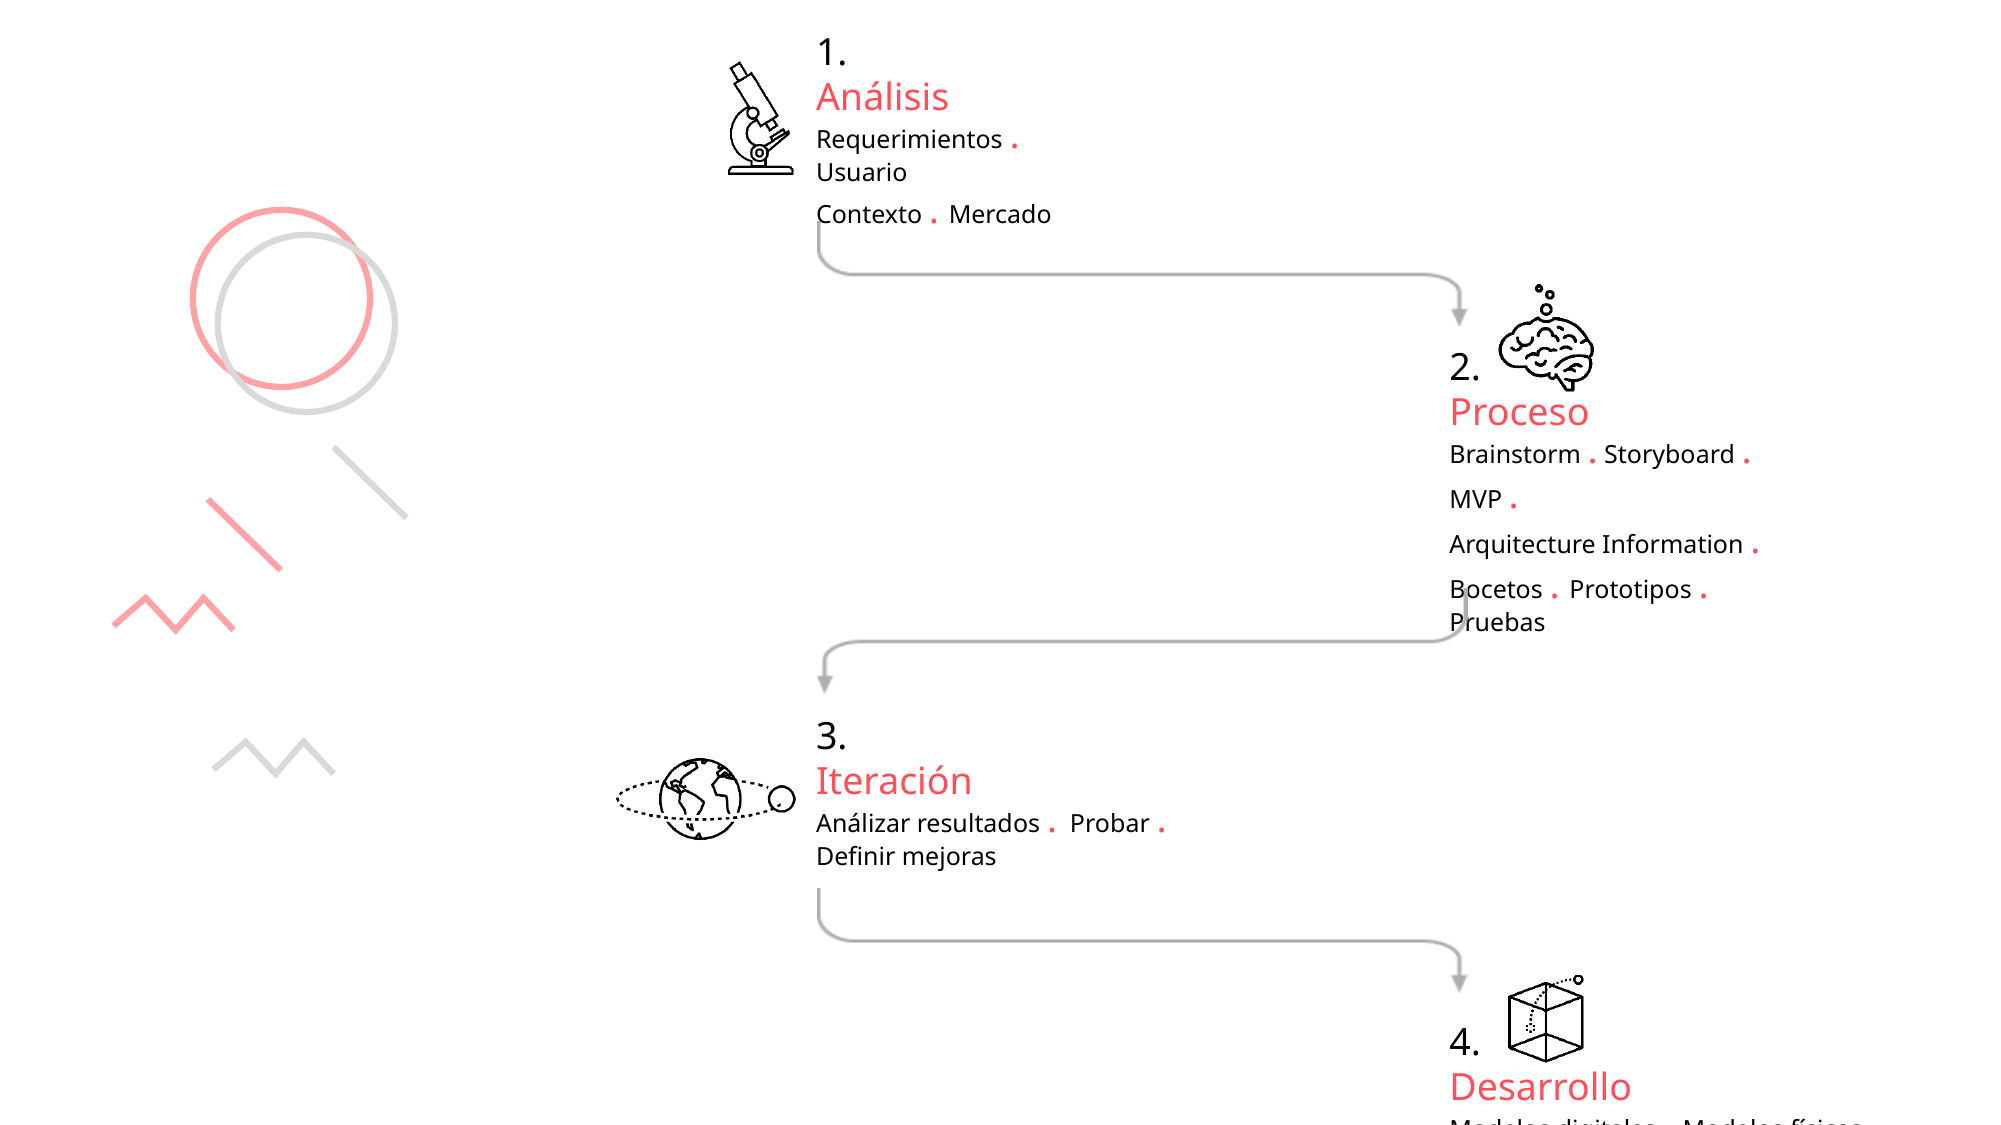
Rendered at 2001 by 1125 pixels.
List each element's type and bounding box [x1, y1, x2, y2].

text_box [191, 208, 356, 373]
text_box [216, 233, 396, 414]
text_box [212, 740, 335, 776]
text_box [112, 596, 235, 632]
text_box [333, 447, 407, 518]
text_box [613, 20, 1932, 1125]
text_box [207, 499, 281, 571]
